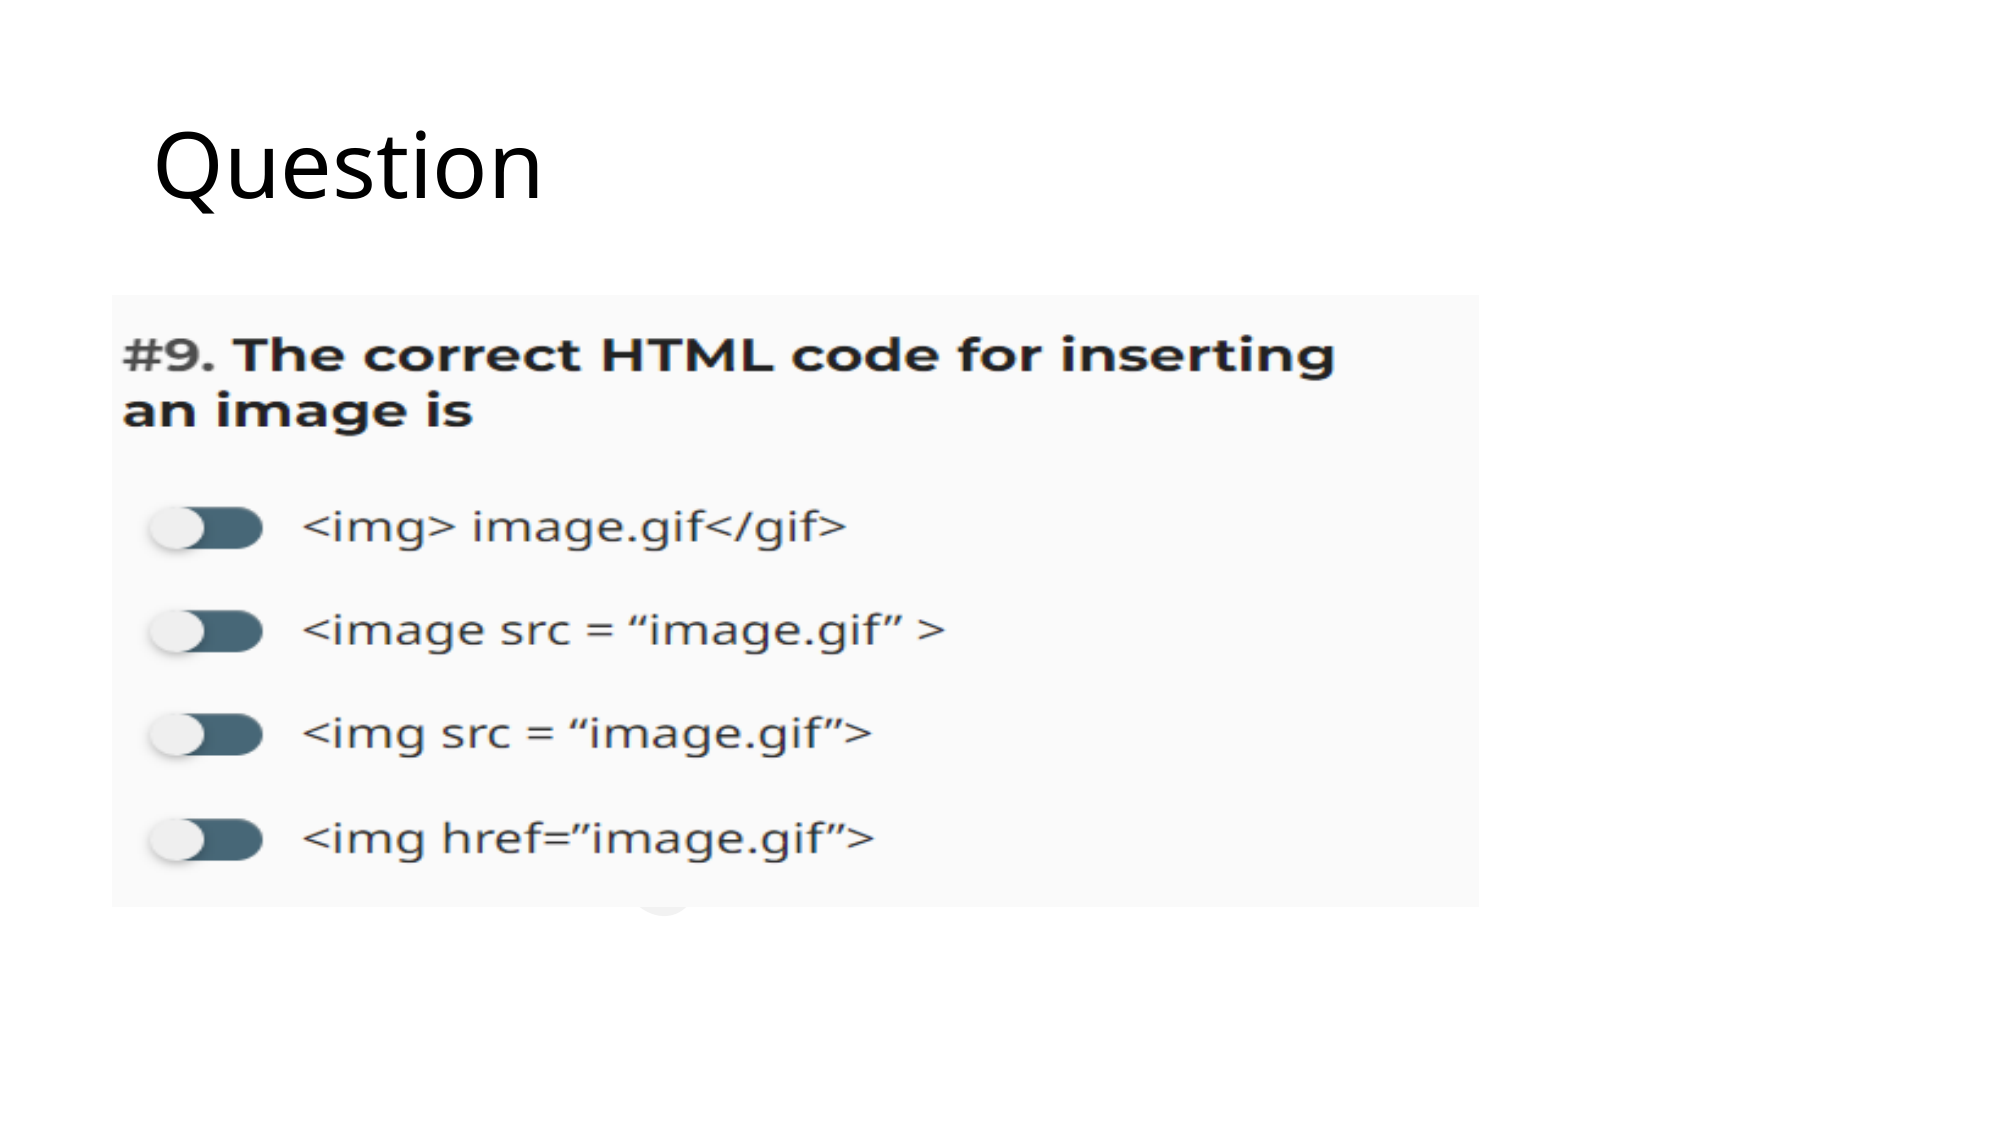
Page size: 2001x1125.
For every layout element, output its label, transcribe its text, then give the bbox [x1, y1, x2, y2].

title Question [137, 59, 1863, 278]
picture [112, 295, 1479, 907]
